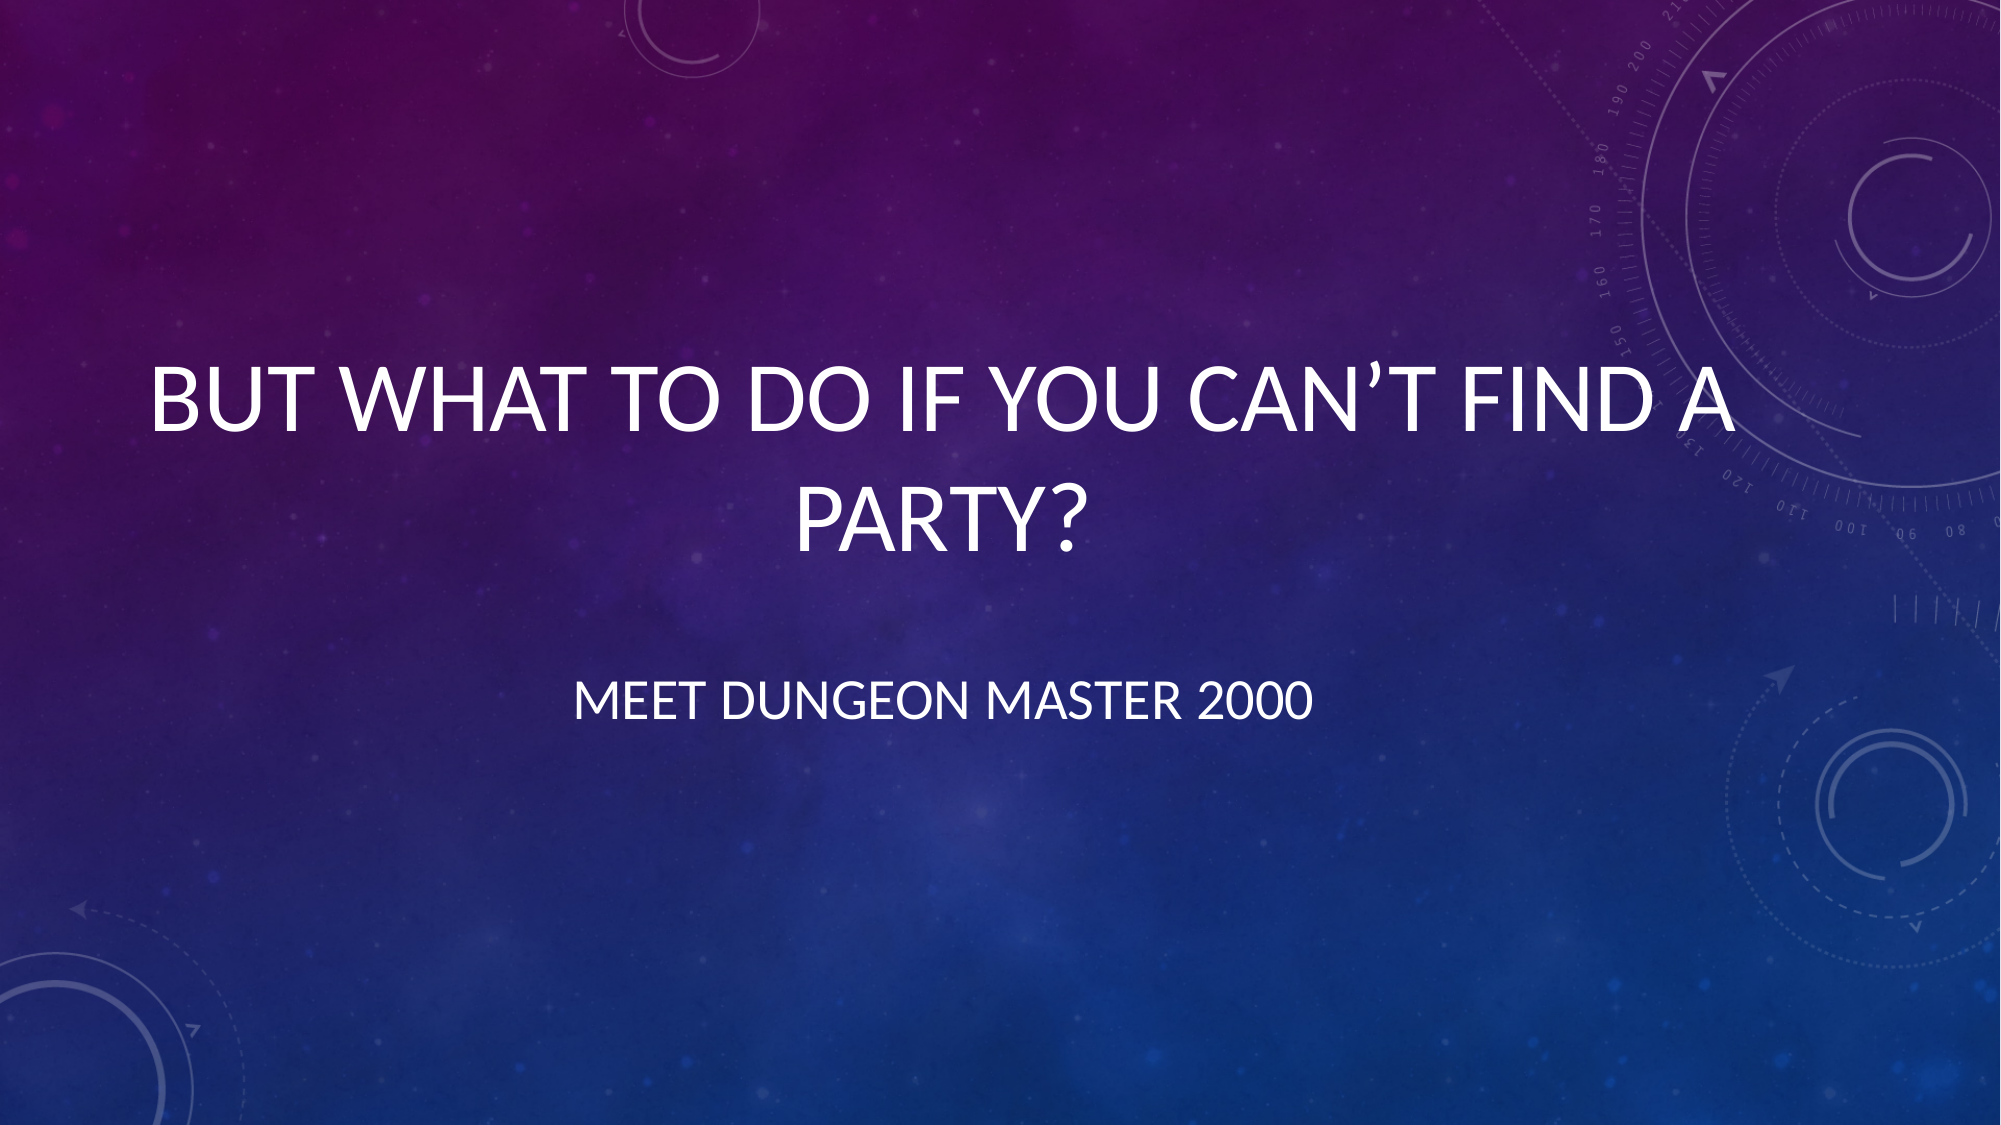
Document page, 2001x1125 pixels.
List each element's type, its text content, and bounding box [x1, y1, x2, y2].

picture [0, 0, 2001, 1125]
list MEET DUNGEON MASTER 2000 [112, 653, 1775, 795]
title BUT WHAT TO DO IF YOU CAN’T FIND A PARTY? [112, 338, 1775, 580]
